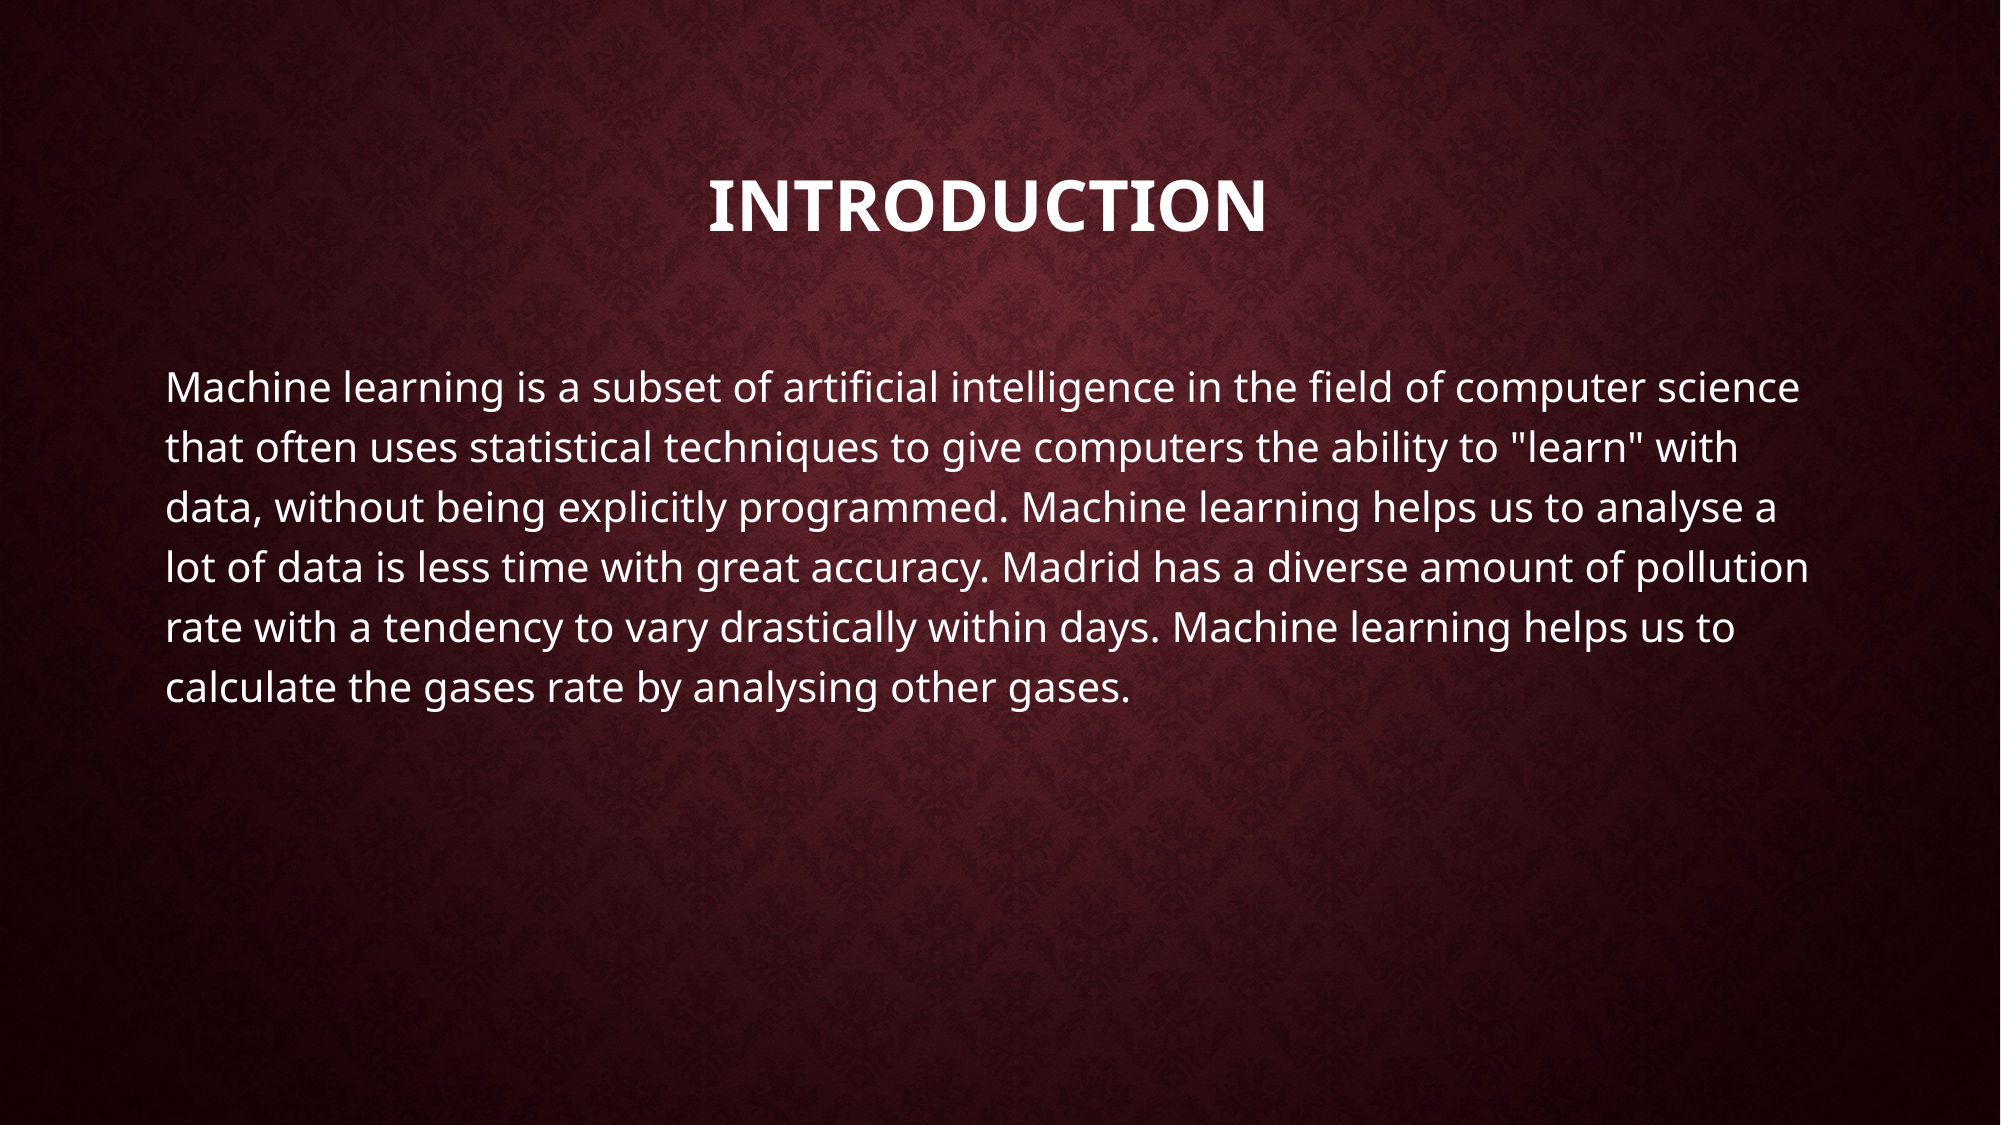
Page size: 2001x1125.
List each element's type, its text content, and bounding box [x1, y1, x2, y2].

title Introduction [149, 99, 1849, 318]
list Machine learning is a subset of artificial intelligence in the field of computer science that often uses statistical techniques to give computers the ability to "learn" with data, without being explicitly programmed. Machine learning helps us to analyse a lot of data is less time with great accuracy. Madrid has a diverse amount of pollution rate with a tendency to vary drastically within days. Machine learning helps us to calculate the gases rate by analysing other gases. [149, 343, 1849, 950]
